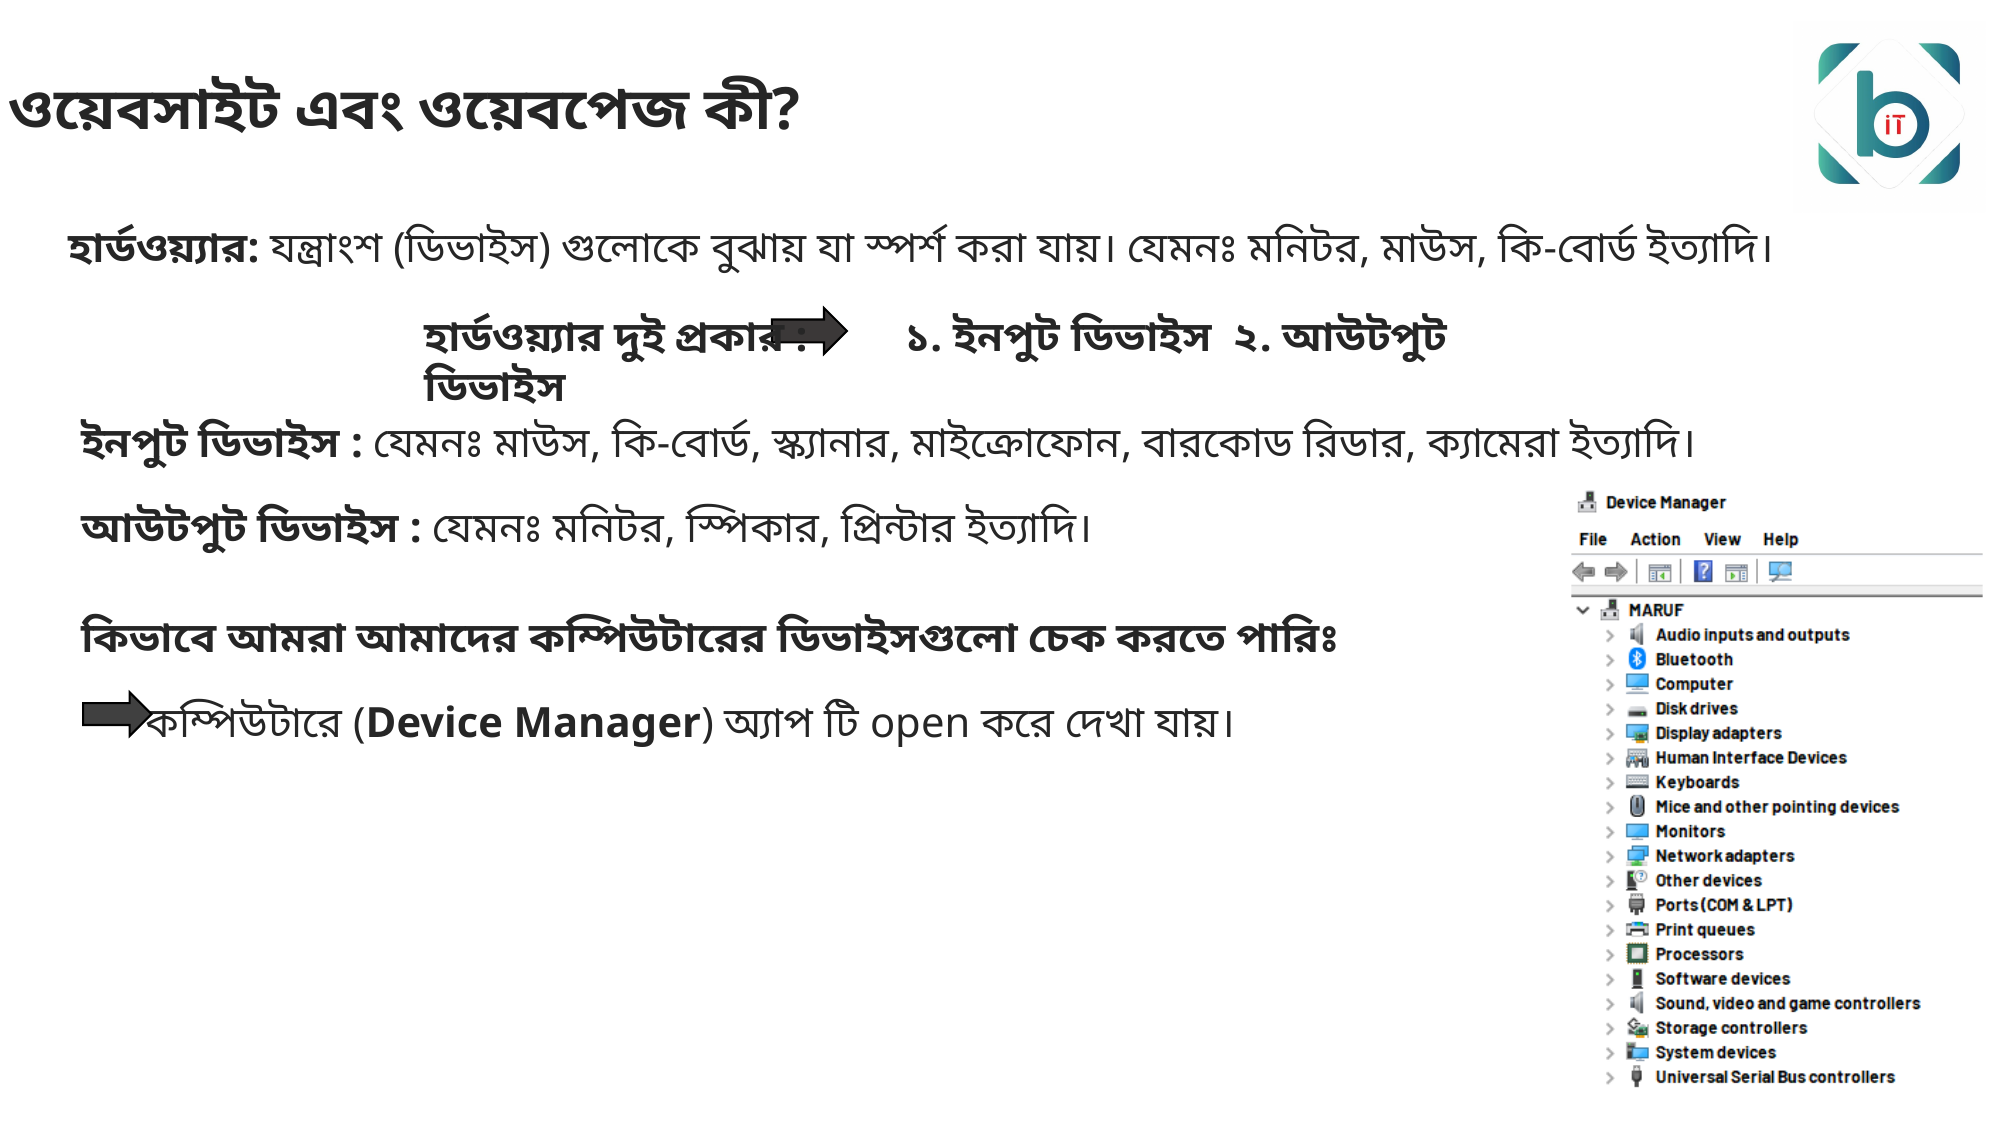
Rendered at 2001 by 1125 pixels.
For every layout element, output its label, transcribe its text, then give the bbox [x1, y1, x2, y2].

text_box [410, 302, 1586, 369]
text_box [66, 688, 1453, 755]
picture [1571, 484, 1983, 1116]
text_box আউটপুট ডিভাইস : যেমনঃ মনিটর, স্পিকার, প্রিন্টার ইত্যাদি। [67, 493, 1454, 558]
text_box ওয়েবসাইট এবং ওয়েবপেজ কী? [0, 64, 815, 149]
text_box ইনপুট ডিভাইস : যেমনঃ মাউস, কি-বোর্ড, স্ক্যানার, মাইক্রোফোন, বারকোড রিডার, ক্যামেরা ইত্যাদি। [66, 408, 1948, 474]
picture [1793, 21, 1986, 213]
text_box কিভাবে আমরা আমাদের কম্পিউটারের ডিভাইসগুলো চেক করতে পারিঃ [66, 603, 1453, 669]
text_box হার্ডওয়্যার: যন্ত্রাংশ (ডিভাইস) গুলোকে বুঝায় যা স্পর্শ করা যায়। যেমনঃ মনিটর, মাউস, কি-বোর্ড ইত্যাদি। [53, 213, 1936, 278]
